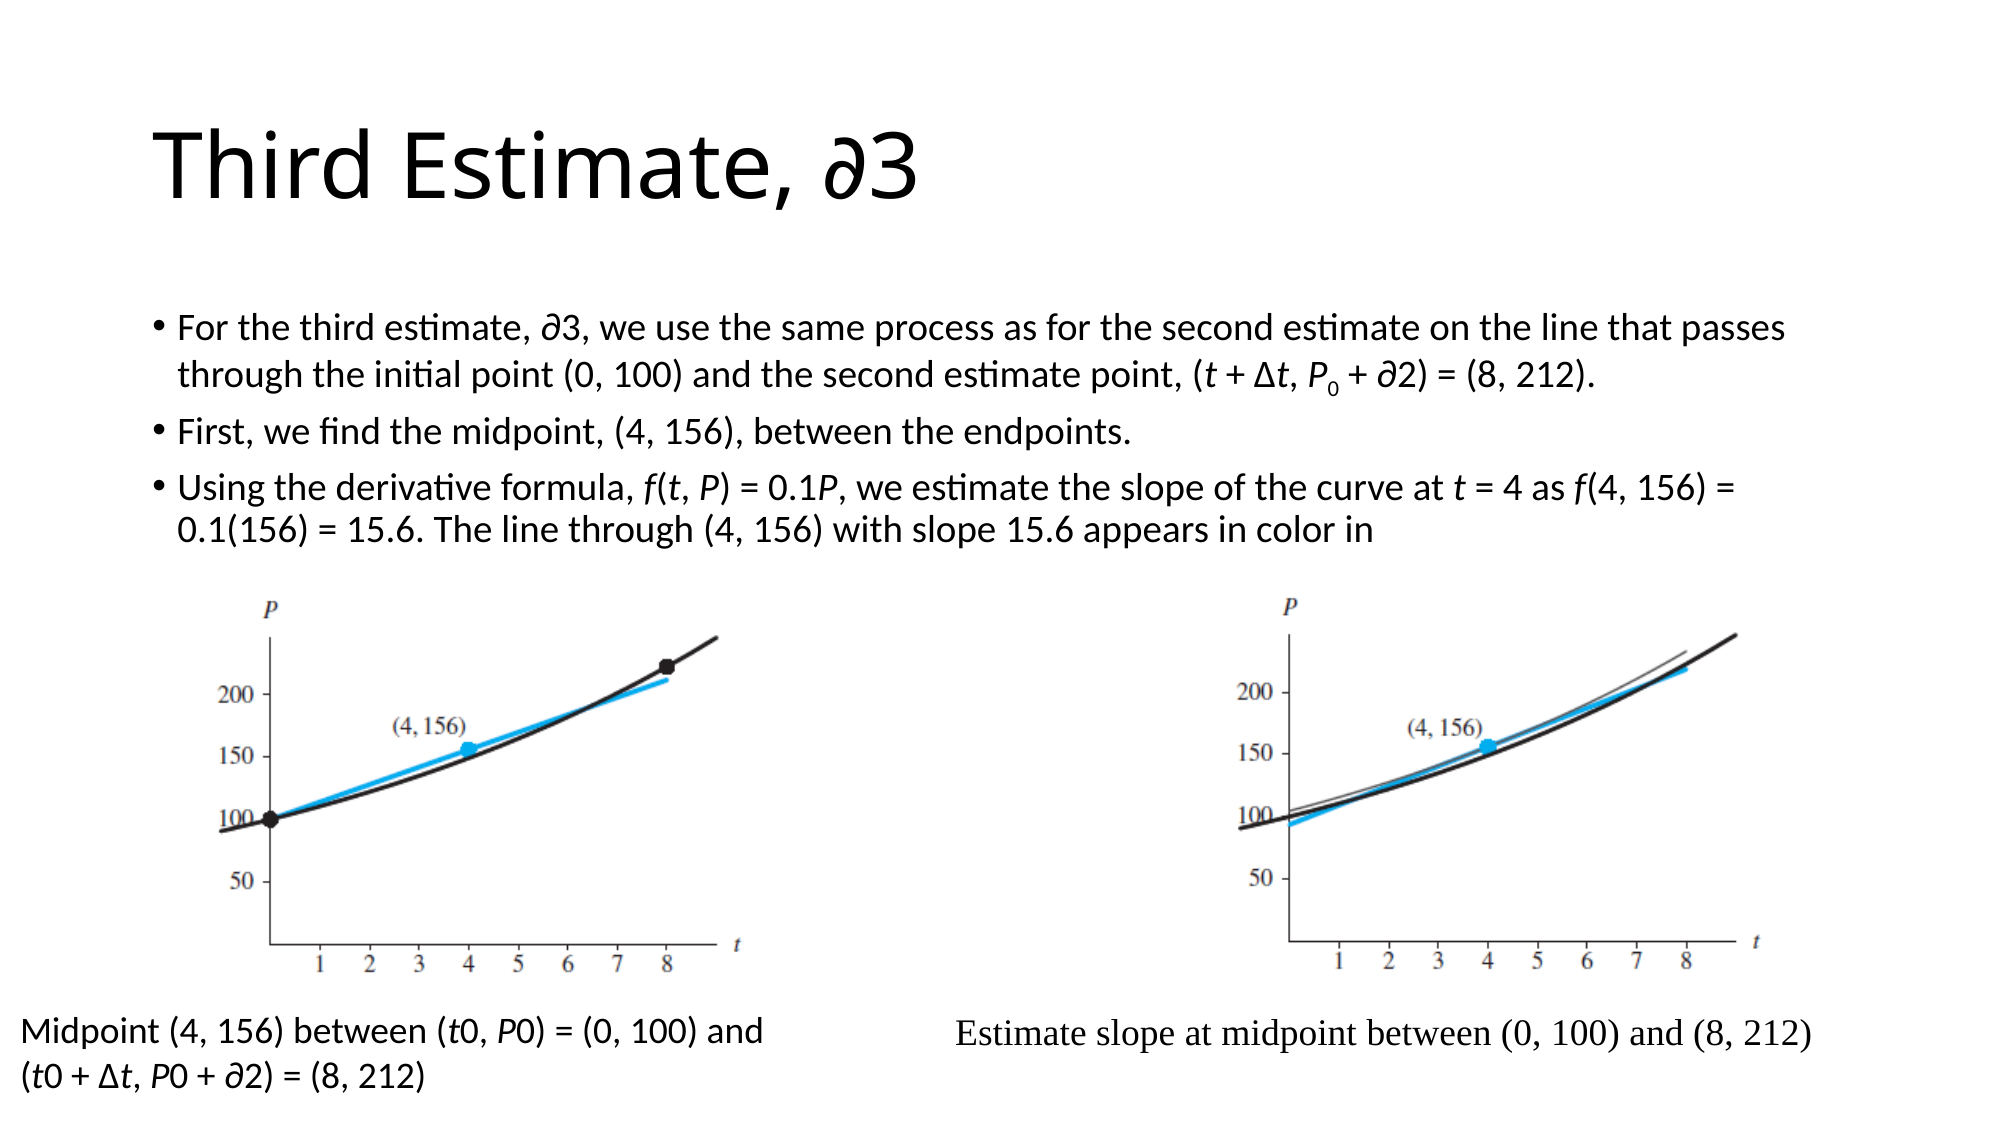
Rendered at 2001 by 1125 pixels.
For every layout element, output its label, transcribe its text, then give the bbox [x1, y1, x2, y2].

text_box Third Estimate, ∂3 [137, 59, 1863, 278]
picture [174, 581, 841, 977]
text_box Estimate slope at midpoint between (0, 100) and (8, 212) [940, 1000, 2000, 1061]
text_box Midpoint (4, 156) between (t0, P0) = (0, 100) and (t0 + Δt, P0 + ∂2) = (8, 212) [5, 998, 981, 1104]
picture [1143, 563, 1832, 977]
text_box For the third estimate, ∂3, we use the same process as for the second estimate on the line that passes through the initial point (0, 100) and the second estimate point, (t + Δt, P0 + ∂2) = (8, 212). First, we find the midpoint, (4, 156), between the endpoints. Using the derivative formula, f(t, P) = 0.1P, we estimate the slope of the curve at t = 4 as f(4, 156) = 0.1(156) = 15.6. The line through (4, 156) with slope 15.6 appears in color in [137, 299, 1863, 559]
